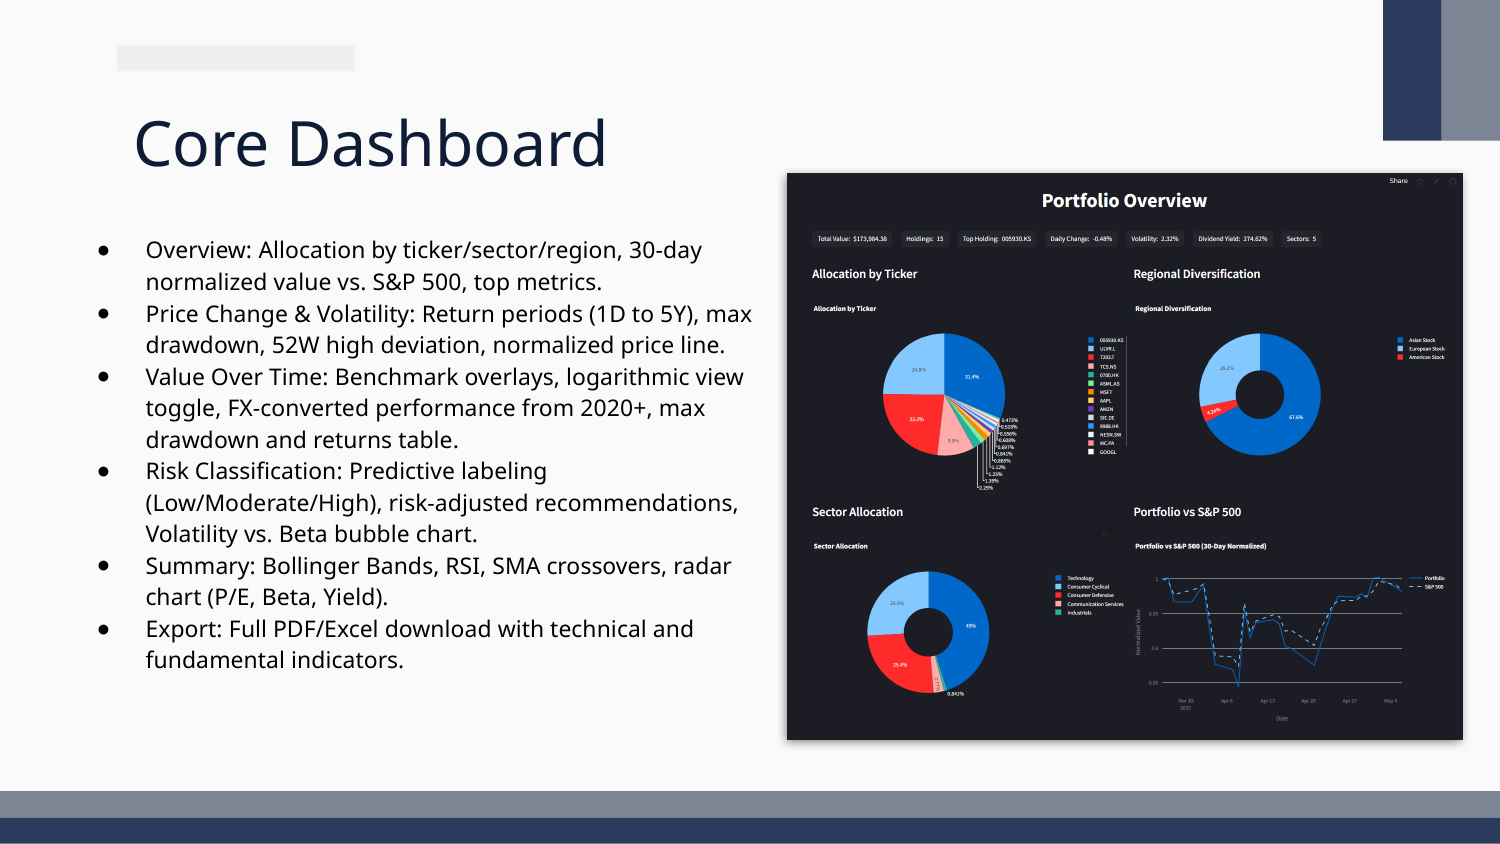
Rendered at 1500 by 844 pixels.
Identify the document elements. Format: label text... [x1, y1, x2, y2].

text_box Overview: Allocation by ticker/sector/region, 30-day normalized value vs. S&P 500, top metrics. Price Change & Volatility: Return periods (1D to 5Y), max drawdown, 52W high deviation, normalized price line. Value Over Time: Benchmark overlays, logarithmic view toggle, FX-converted performance from 2020+, max drawdown and returns table. Risk Classification: Predictive labeling (Low/Moderate/High), risk-adjusted recommendations, Volatility vs. Beta bubble chart. Summary: Bollinger Bands, RSI, SMA crossovers, radar chart (P/E, Beta, Yield). Export: Full PDF/Excel download with technical and fundamental indicators. [55, 217, 776, 280]
title Core Dashboard [118, 88, 1382, 183]
picture [786, 173, 1463, 741]
